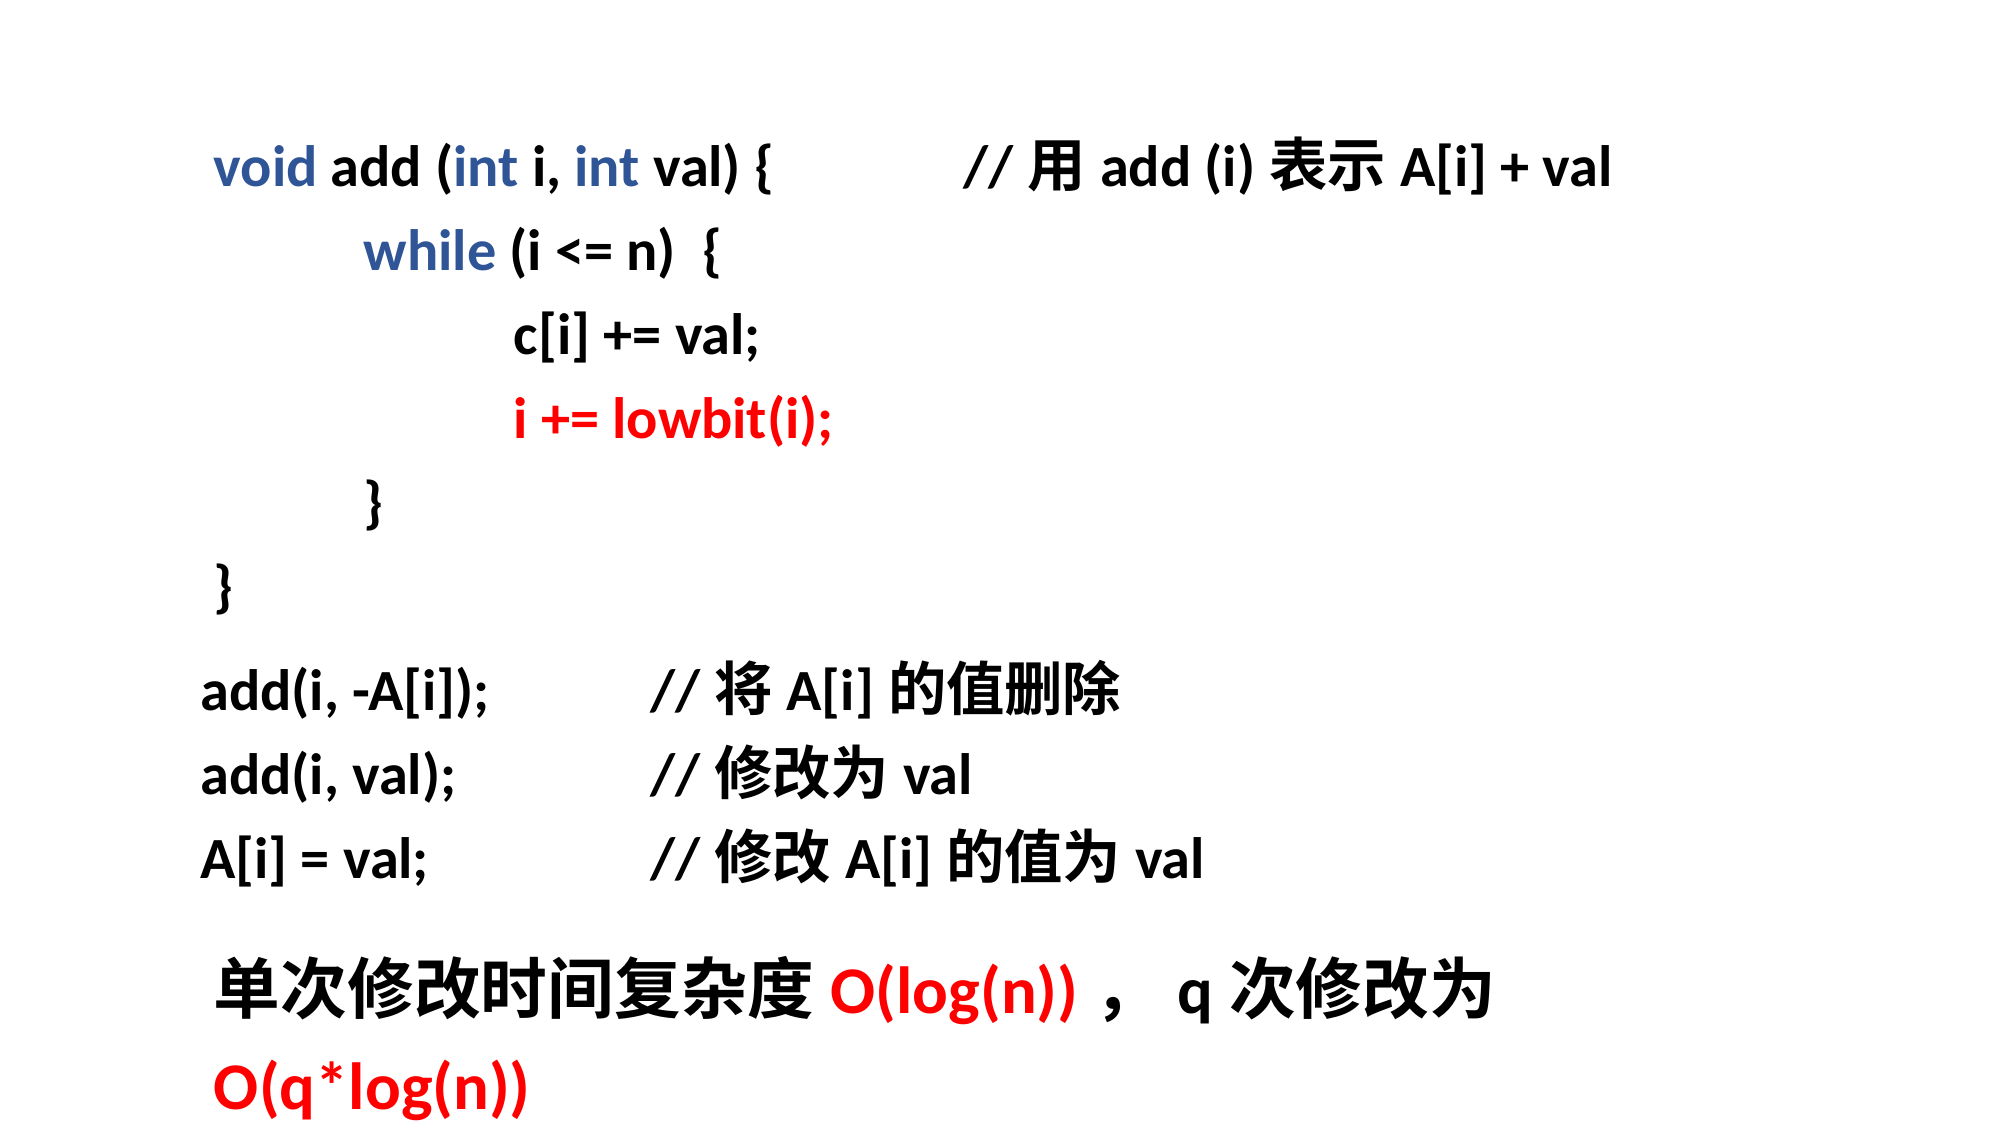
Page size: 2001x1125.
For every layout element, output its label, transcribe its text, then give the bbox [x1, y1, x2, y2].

text_box add(i, -A[i]); //将A[i]的值删除 add(i, val); //修改为val A[i] = val; //修改A[i]的值为val [185, 630, 1782, 898]
text_box void add (int i, int val) { //用add (i)表示A[i] + val while (i <= n) { c[i] += val; i += lowbit(i); } } [199, 106, 1796, 626]
text_box 单次修改时间复杂度O(log(n))，q次修改为O(q*log(n)) [199, 923, 1796, 1125]
